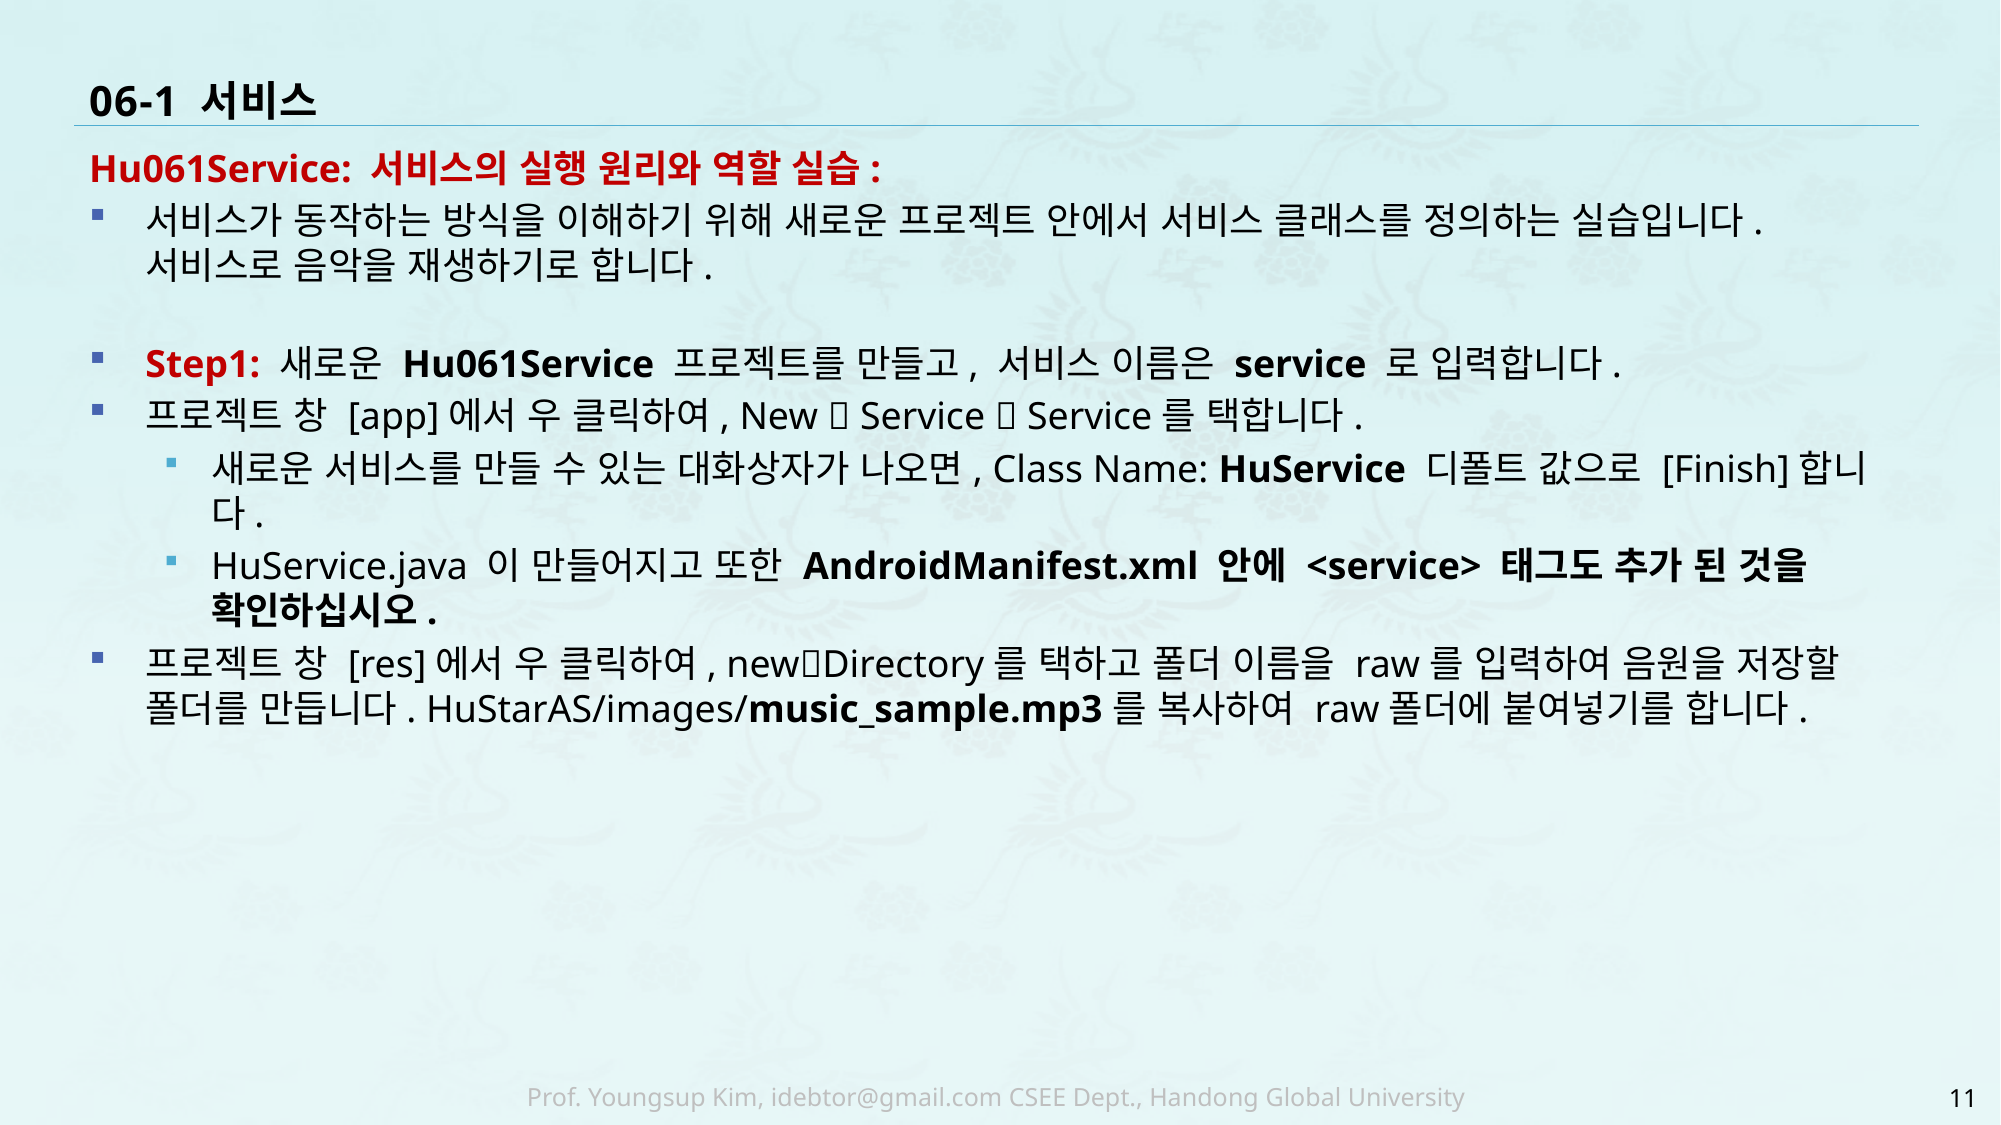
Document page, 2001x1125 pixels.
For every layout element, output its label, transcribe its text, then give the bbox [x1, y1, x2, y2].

slide_number 11 [1816, 1069, 1993, 1125]
list Hu061Service: 서비스의 실행 원리와 역할 실습: 서비스가 동작하는 방식을 이해하기 위해 새로운 프로젝트 안에서 서비스 클래스를 정의하는 실습입니다. 서비스로 음악을 재생하기로 합니다. Step1: 새로운 Hu061Service 프로젝트를 만들고, 서비스 이름은 service 로 입력합니다. 프로젝트 창 [app]에서 우 클릭하여, New  Service  Service를 택합니다. 새로운 서비스를 만들 수 있는 대화상자가 나오면, Class Name: HuService 디폴트 값으로 [Finish]합니다. HuService.java 이 만들어지고 또한 AndroidManifest.xml 안에 <service> 태그도 추가 된 것을 확인하십시오. 프로젝트 창 [res]에서 우 클릭하여, newDirectory를 택하고 폴더 이름을 raw를 입력하여 음원을 저장할 폴더를 만듭니다. HuStarAS/images/music_sample.mp3를 복사하여 raw폴더에 붙여넣기를 합니다. [74, 137, 1921, 1066]
title 06-1 서비스 [74, 62, 1920, 137]
